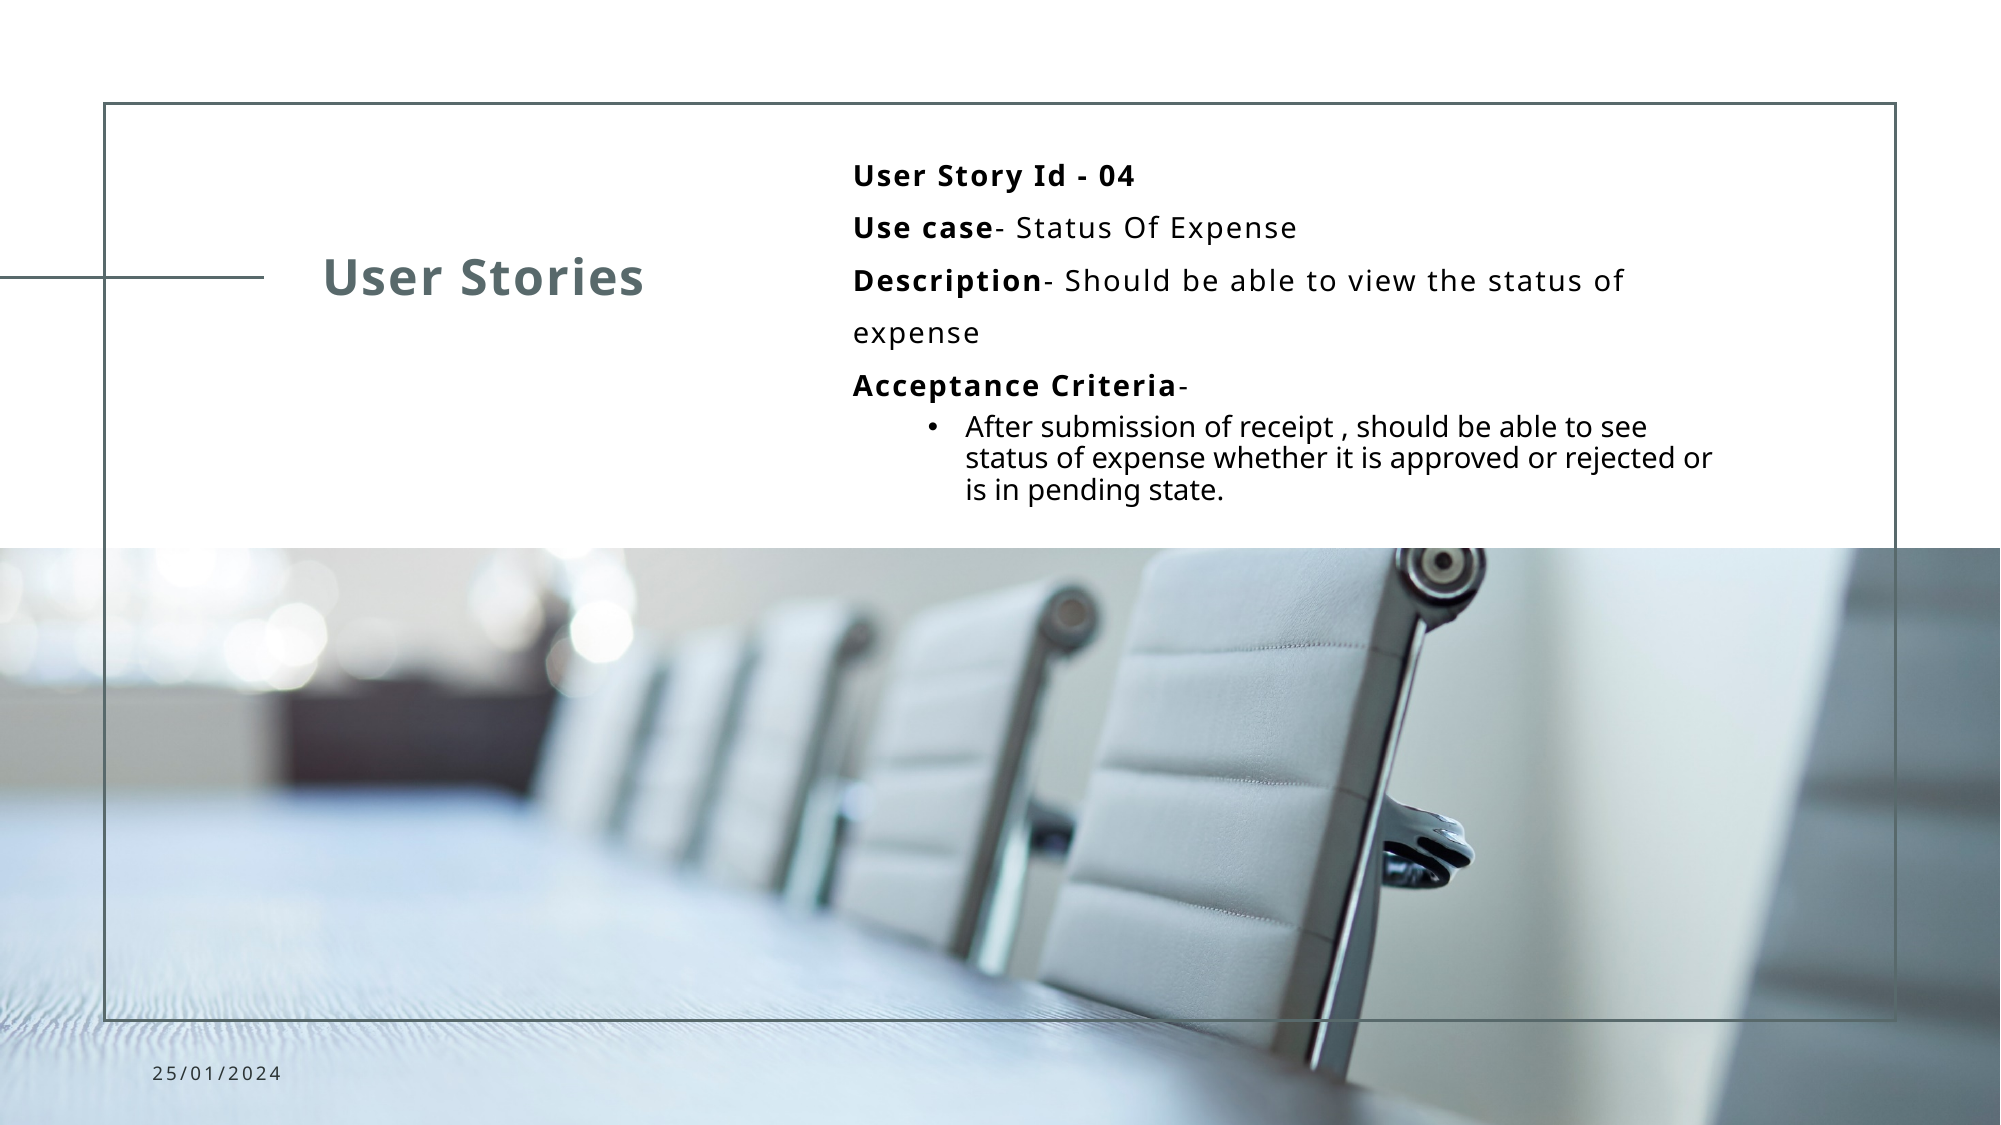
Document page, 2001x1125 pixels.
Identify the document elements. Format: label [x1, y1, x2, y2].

text_box [104, 103, 1896, 548]
picture [0, 548, 2000, 1125]
